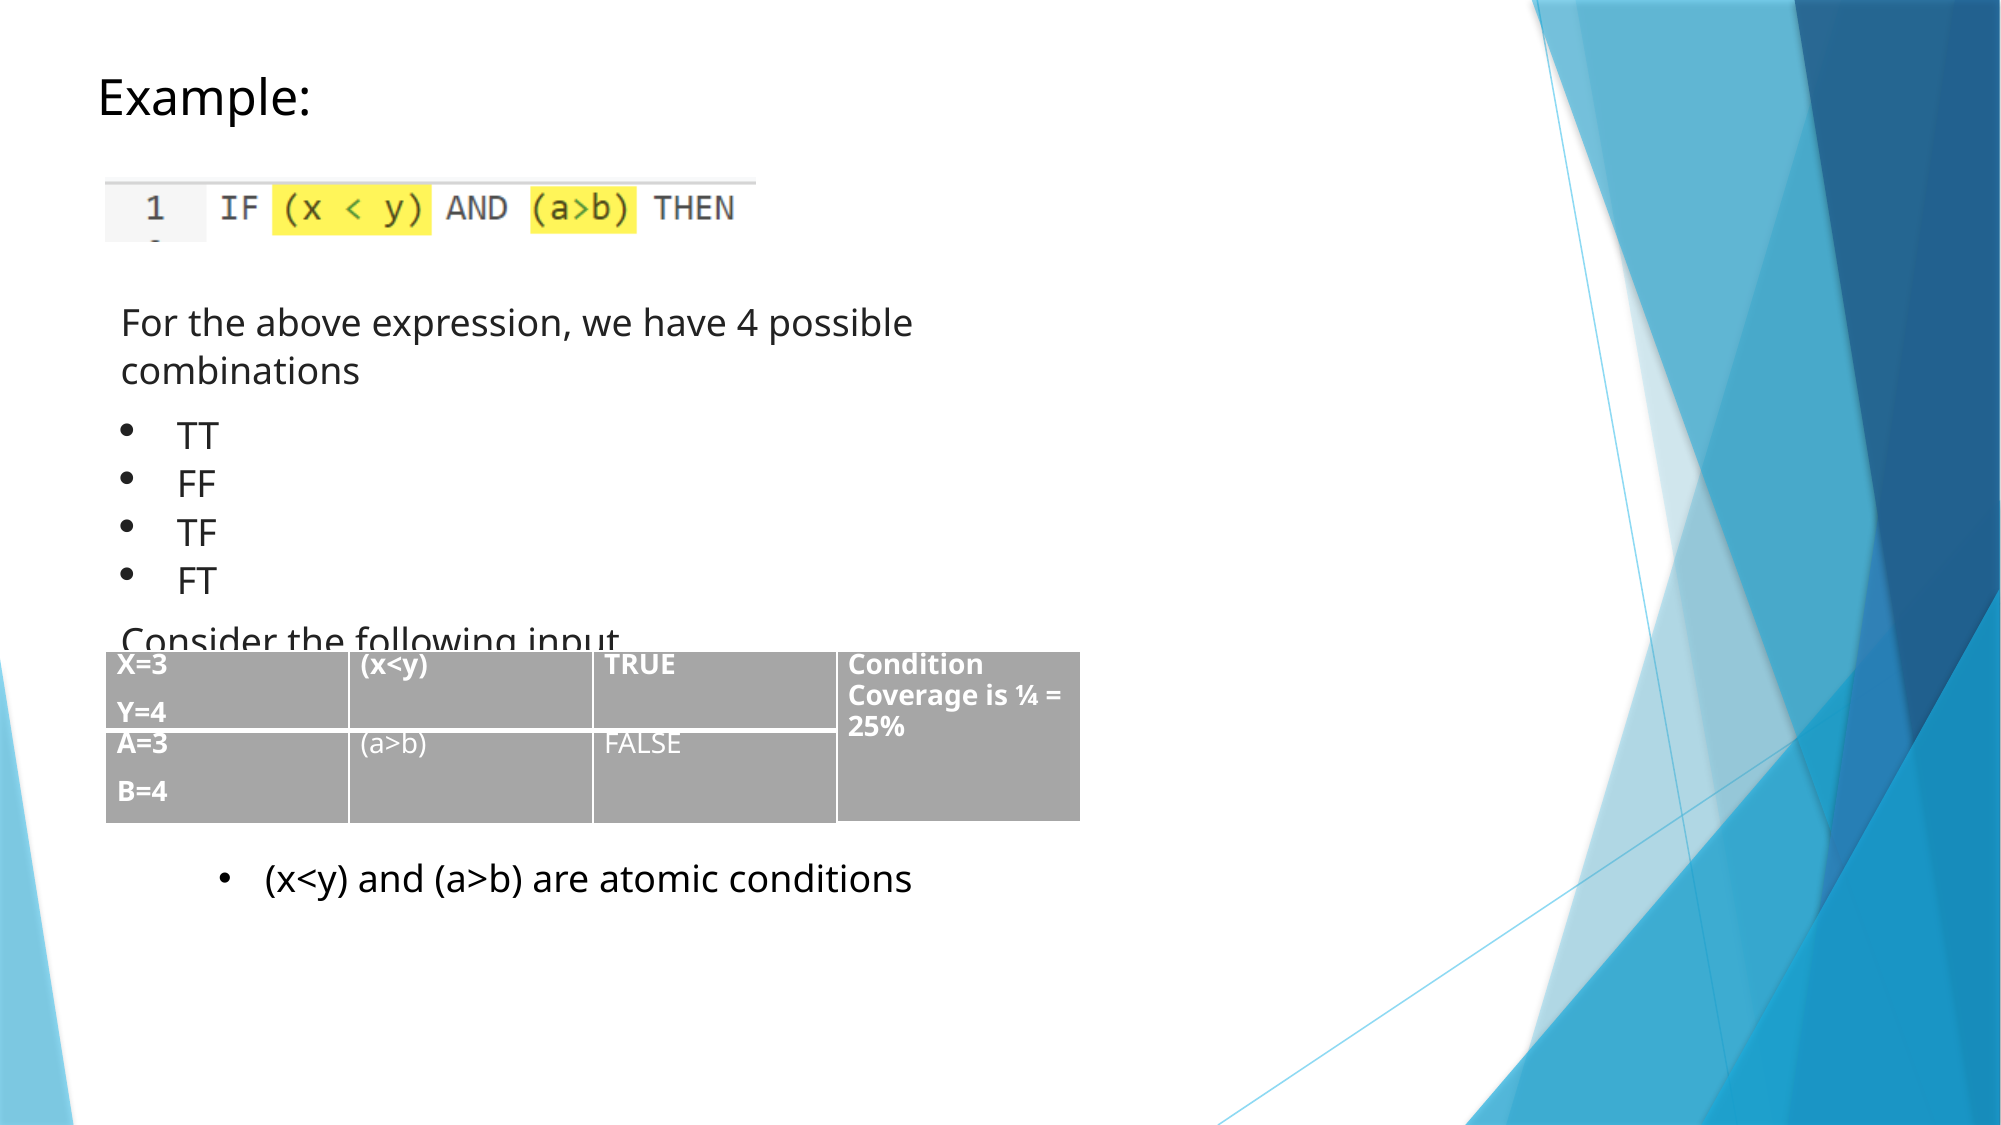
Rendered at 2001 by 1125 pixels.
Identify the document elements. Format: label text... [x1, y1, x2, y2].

text_box For the above expression, we have 4 possible combinations TT FF TF FT Consider the following input [105, 133, 1076, 650]
table_cell (a>b) [350, 733, 592, 823]
table_header Condition Coverage is ¼ = 25% [838, 652, 1080, 821]
table_cell FALSE [594, 733, 836, 823]
table_header X=3 Y=4 [106, 652, 348, 728]
table_header (x<y) [350, 652, 592, 728]
text_box (x<y) and (a>b) are atomic conditions [203, 847, 1121, 908]
table_header TRUE [594, 652, 836, 728]
picture [105, 177, 757, 243]
table_cell A=3 B=4 [106, 733, 348, 823]
text_box Example: [82, 58, 366, 133]
